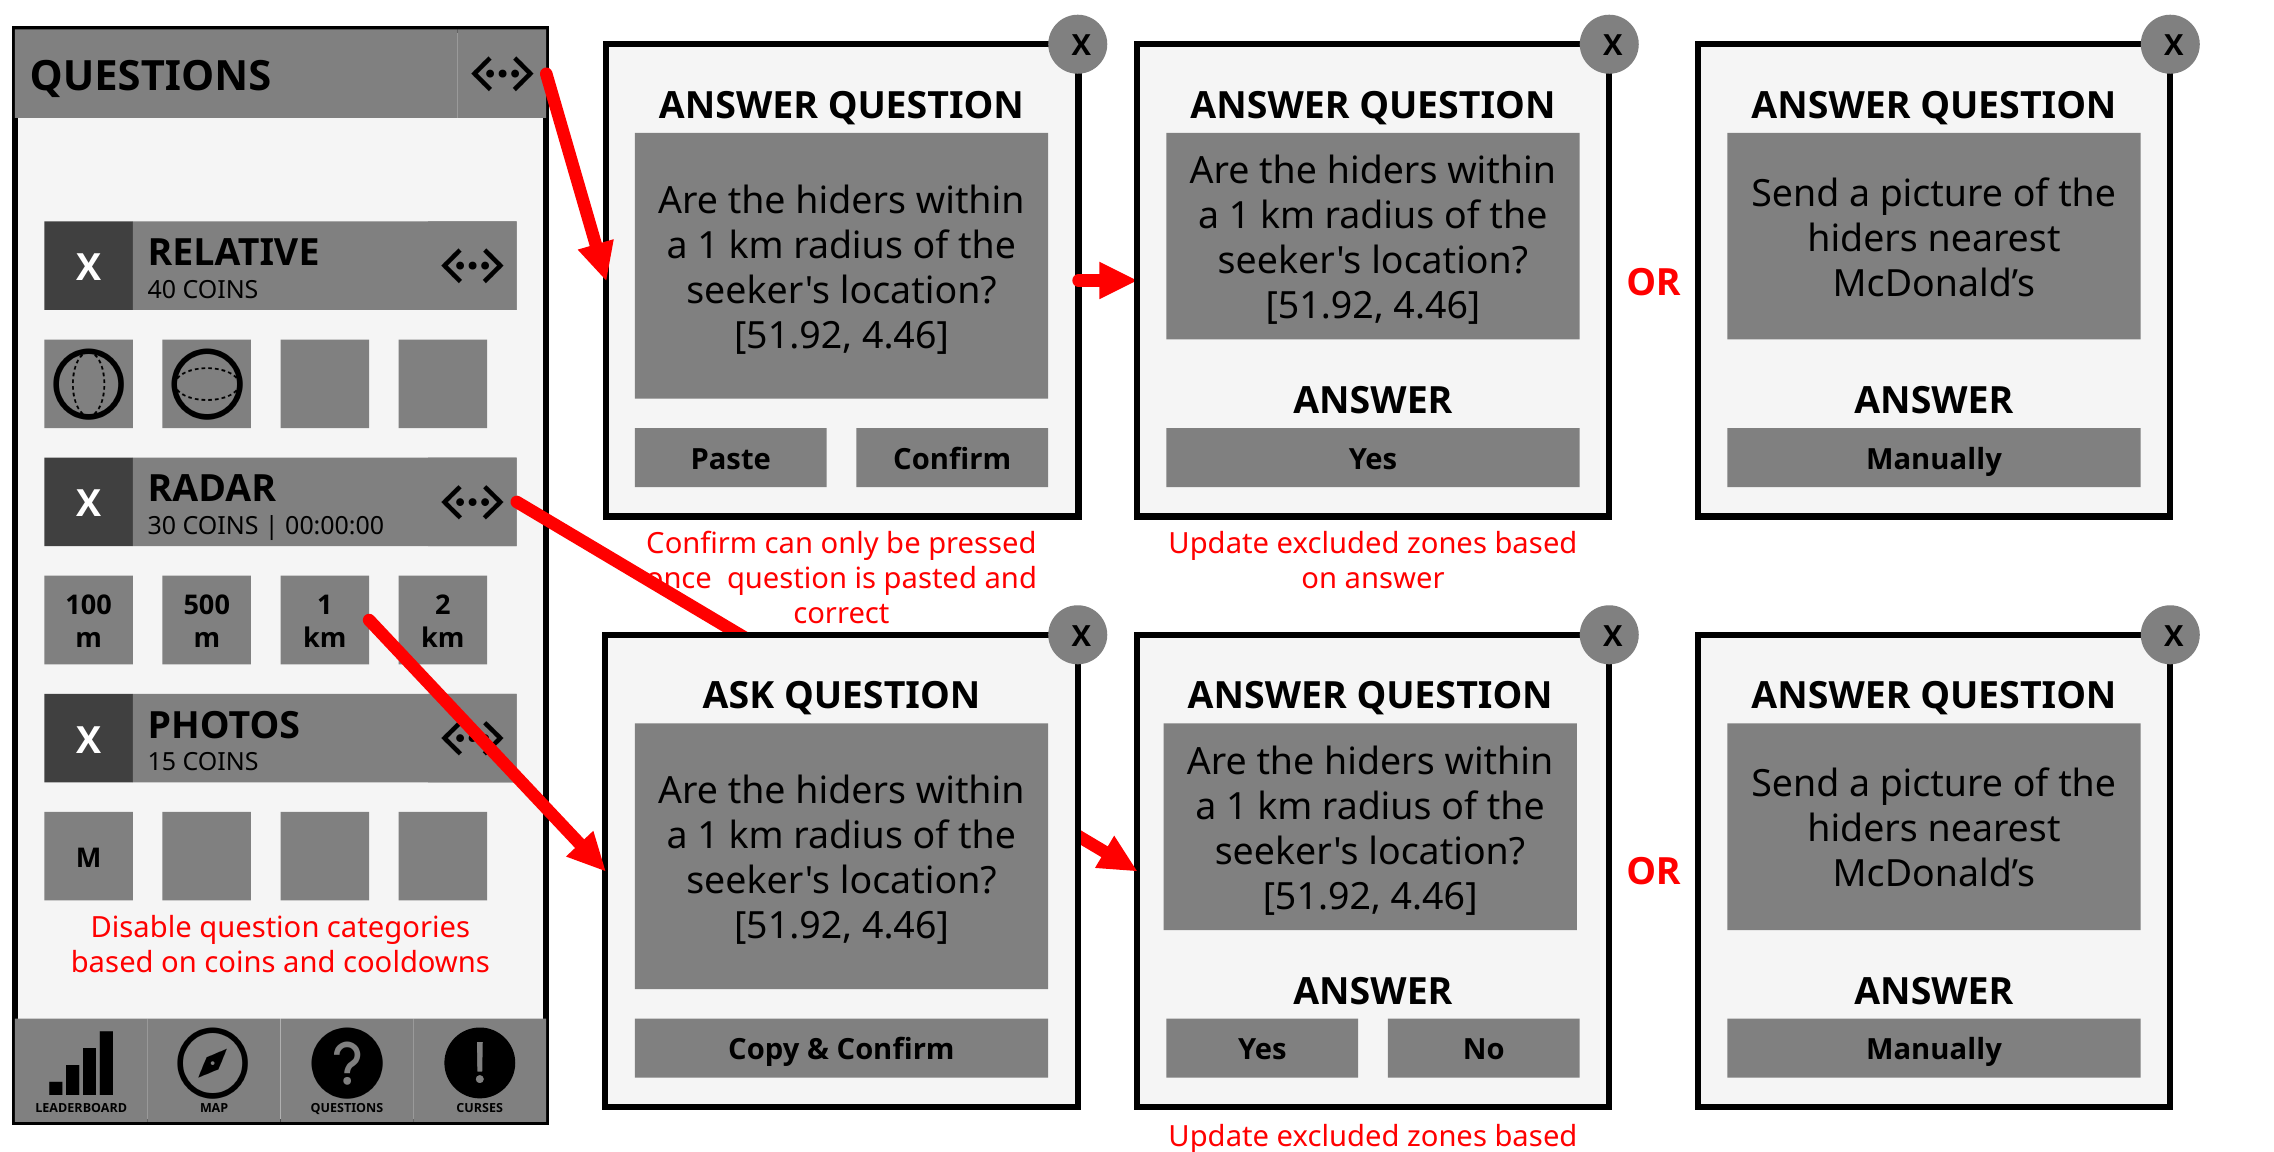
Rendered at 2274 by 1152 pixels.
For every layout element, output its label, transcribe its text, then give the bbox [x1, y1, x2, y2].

text_box [1135, 633, 1611, 1109]
text_box M [43, 810, 134, 902]
text_box X [2139, 603, 2202, 666]
text_box Are the hiders within a 1 km radius of the seeker's location? [51.92, 4.46] [633, 872, 1050, 991]
picture [43, 338, 134, 429]
text_box 100 m [43, 574, 134, 666]
text_box X [1578, 603, 1641, 666]
text_box Are the hiders within a 1 km radius of the seeker's location? [51.92, 4.46] [1165, 134, 1581, 341]
text_box LEADERBOARD [13, 1017, 146, 1123]
text_box ANSWER QUESTION [1726, 663, 2142, 725]
picture [161, 338, 252, 429]
text_box Are the hiders within a 1 km radius of the seeker's location? [51.92, 4.46] [1162, 725, 1578, 932]
picture [464, 36, 540, 112]
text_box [368, 619, 606, 872]
text_box [279, 810, 371, 900]
text_box [1696, 633, 2172, 1109]
picture [435, 228, 511, 304]
text_box X [43, 456, 131, 548]
text_box X [2139, 13, 2202, 76]
text_box [397, 338, 489, 430]
text_box [427, 220, 518, 311]
text_box ANSWER QUESTION [1726, 72, 2142, 134]
text_box [161, 810, 252, 900]
text_box CURSES [412, 1017, 548, 1123]
text_box [605, 43, 1080, 501]
text_box [279, 338, 371, 430]
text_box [545, 73, 607, 281]
text_box PHOTOS 15 COINS [131, 692, 368, 784]
text_box 500 m [161, 574, 252, 666]
text_box ANSWER [1726, 958, 2142, 1020]
text_box Disable question categories based on coins and cooldowns [44, 900, 517, 986]
text_box Send a picture of the hiders nearest McDonald’s [1726, 134, 2142, 341]
text_box Copy & Confirm [633, 1017, 1050, 1079]
text_box [1135, 43, 1611, 518]
text_box Are the hiders within a 1 km radius of the seeker's location? [51.92, 4.46] [633, 134, 1050, 400]
picture [435, 464, 511, 540]
picture [302, 1018, 392, 1108]
text_box 2 km [397, 574, 489, 619]
text_box X [1578, 13, 1641, 76]
text_box ANSWER [1165, 958, 1581, 1020]
text_box ANSWER QUESTION [1162, 663, 1578, 725]
text_box QUESTIONS [279, 1017, 412, 1123]
text_box X [43, 220, 131, 311]
text_box No [1386, 1020, 1581, 1079]
text_box [427, 456, 518, 548]
text_box X [43, 692, 131, 784]
text_box [13, 120, 548, 1017]
text_box ANSWER QUESTION [1165, 72, 1581, 134]
text_box QUESTIONS [13, 28, 459, 120]
text_box Yes [1165, 1020, 1360, 1079]
text_box Send a picture of the hiders nearest McDonald’s [1726, 725, 2142, 932]
text_box 1 km [279, 574, 371, 666]
text_box [397, 872, 489, 900]
text_box [442, 1025, 517, 1100]
text_box Paste [633, 427, 828, 489]
text_box ANSWER QUESTION [633, 72, 1050, 134]
text_box Yes [1165, 430, 1581, 489]
text_box [1696, 43, 2172, 518]
text_box [604, 872, 1079, 1109]
text_box [459, 28, 548, 120]
picture [167, 1018, 258, 1108]
text_box OR [1609, 839, 1698, 900]
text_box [516, 501, 1138, 872]
text_box Update excluded zones based on answer [1136, 1110, 1610, 1152]
text_box RELATIVE 40 COINS [131, 220, 427, 311]
text_box ANSWER [1165, 367, 1581, 430]
text_box ANSWER [1726, 367, 2142, 430]
text_box X [1046, 13, 1109, 76]
text_box MAP [146, 1017, 279, 1123]
text_box Update excluded zones based on answer [1138, 516, 1610, 602]
text_box Manually [1726, 430, 2142, 489]
picture [36, 1018, 126, 1108]
text_box OR [1609, 250, 1698, 311]
text_box Manually [1726, 1020, 2142, 1079]
text_box Confirm [855, 427, 1050, 489]
text_box RADAR 30 COINS | 00:00:00 [131, 456, 427, 548]
